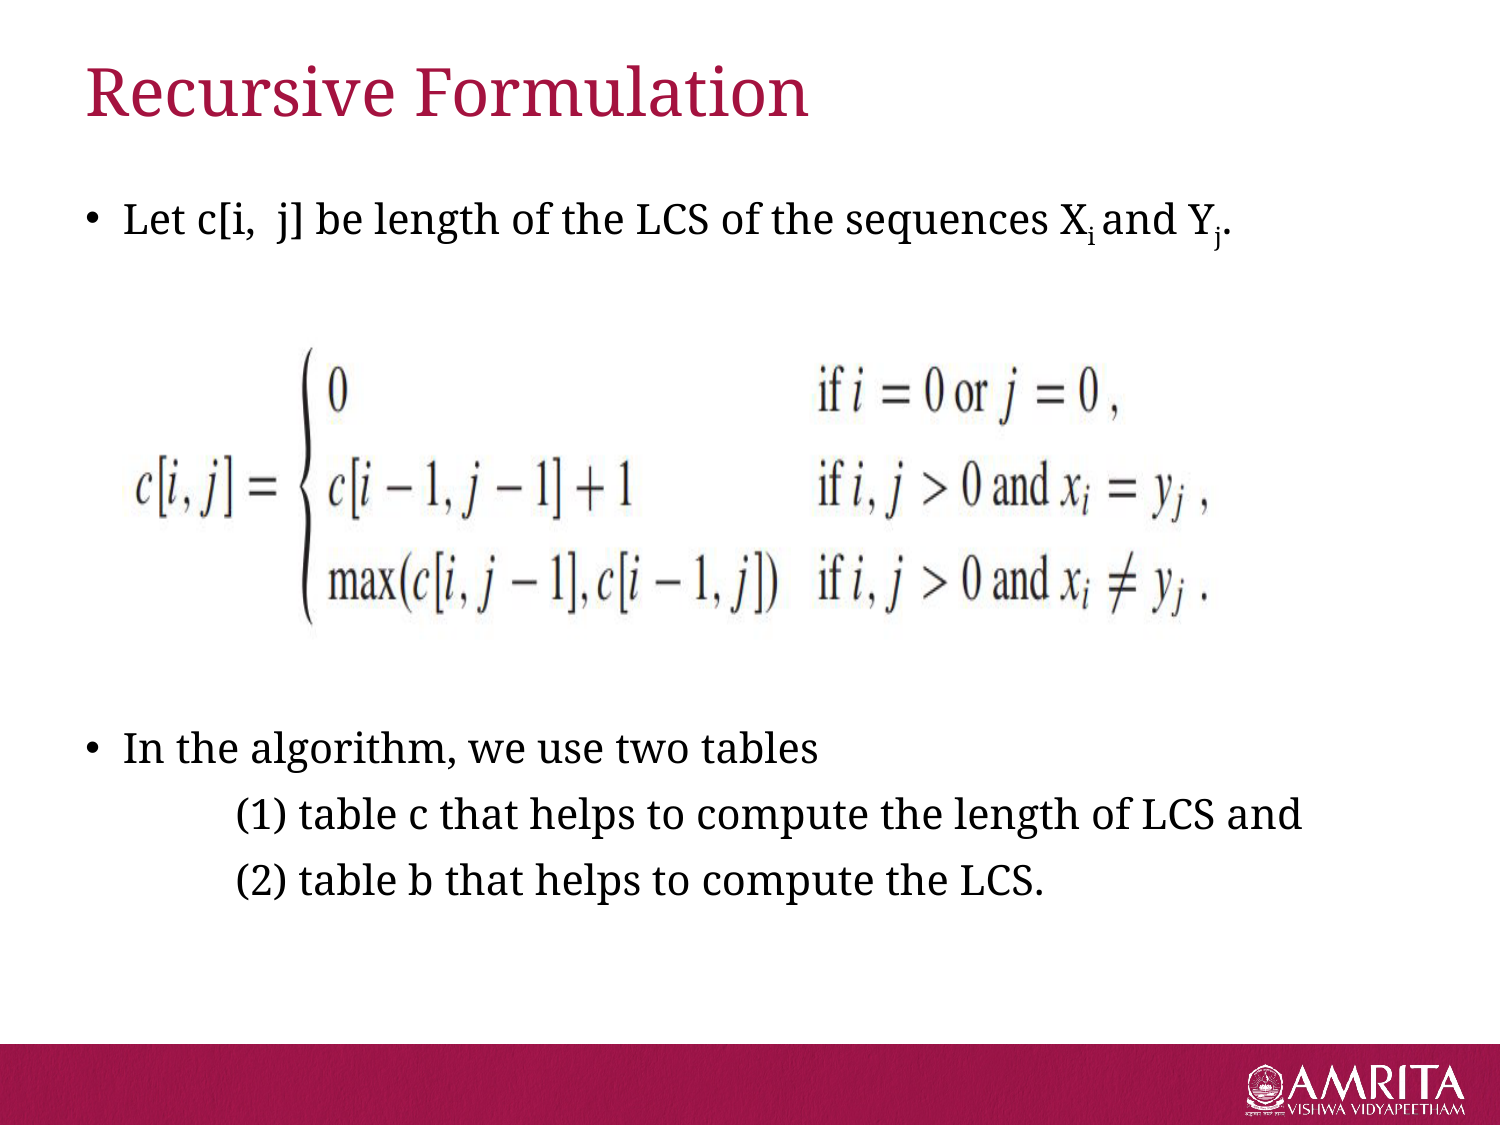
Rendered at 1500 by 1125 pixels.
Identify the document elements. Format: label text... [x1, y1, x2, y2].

picture [122, 302, 1308, 661]
picture [0, 1044, 1500, 1125]
list Let c[i, j] be length of the LCS of the sequences Xi and Yj. In the algorithm, we use two tables (1) table c that helps to compute the length of LCS and (2) table b that helps to compute the LCS. [70, 186, 1450, 992]
title Recursive Formulation [70, 57, 1450, 134]
